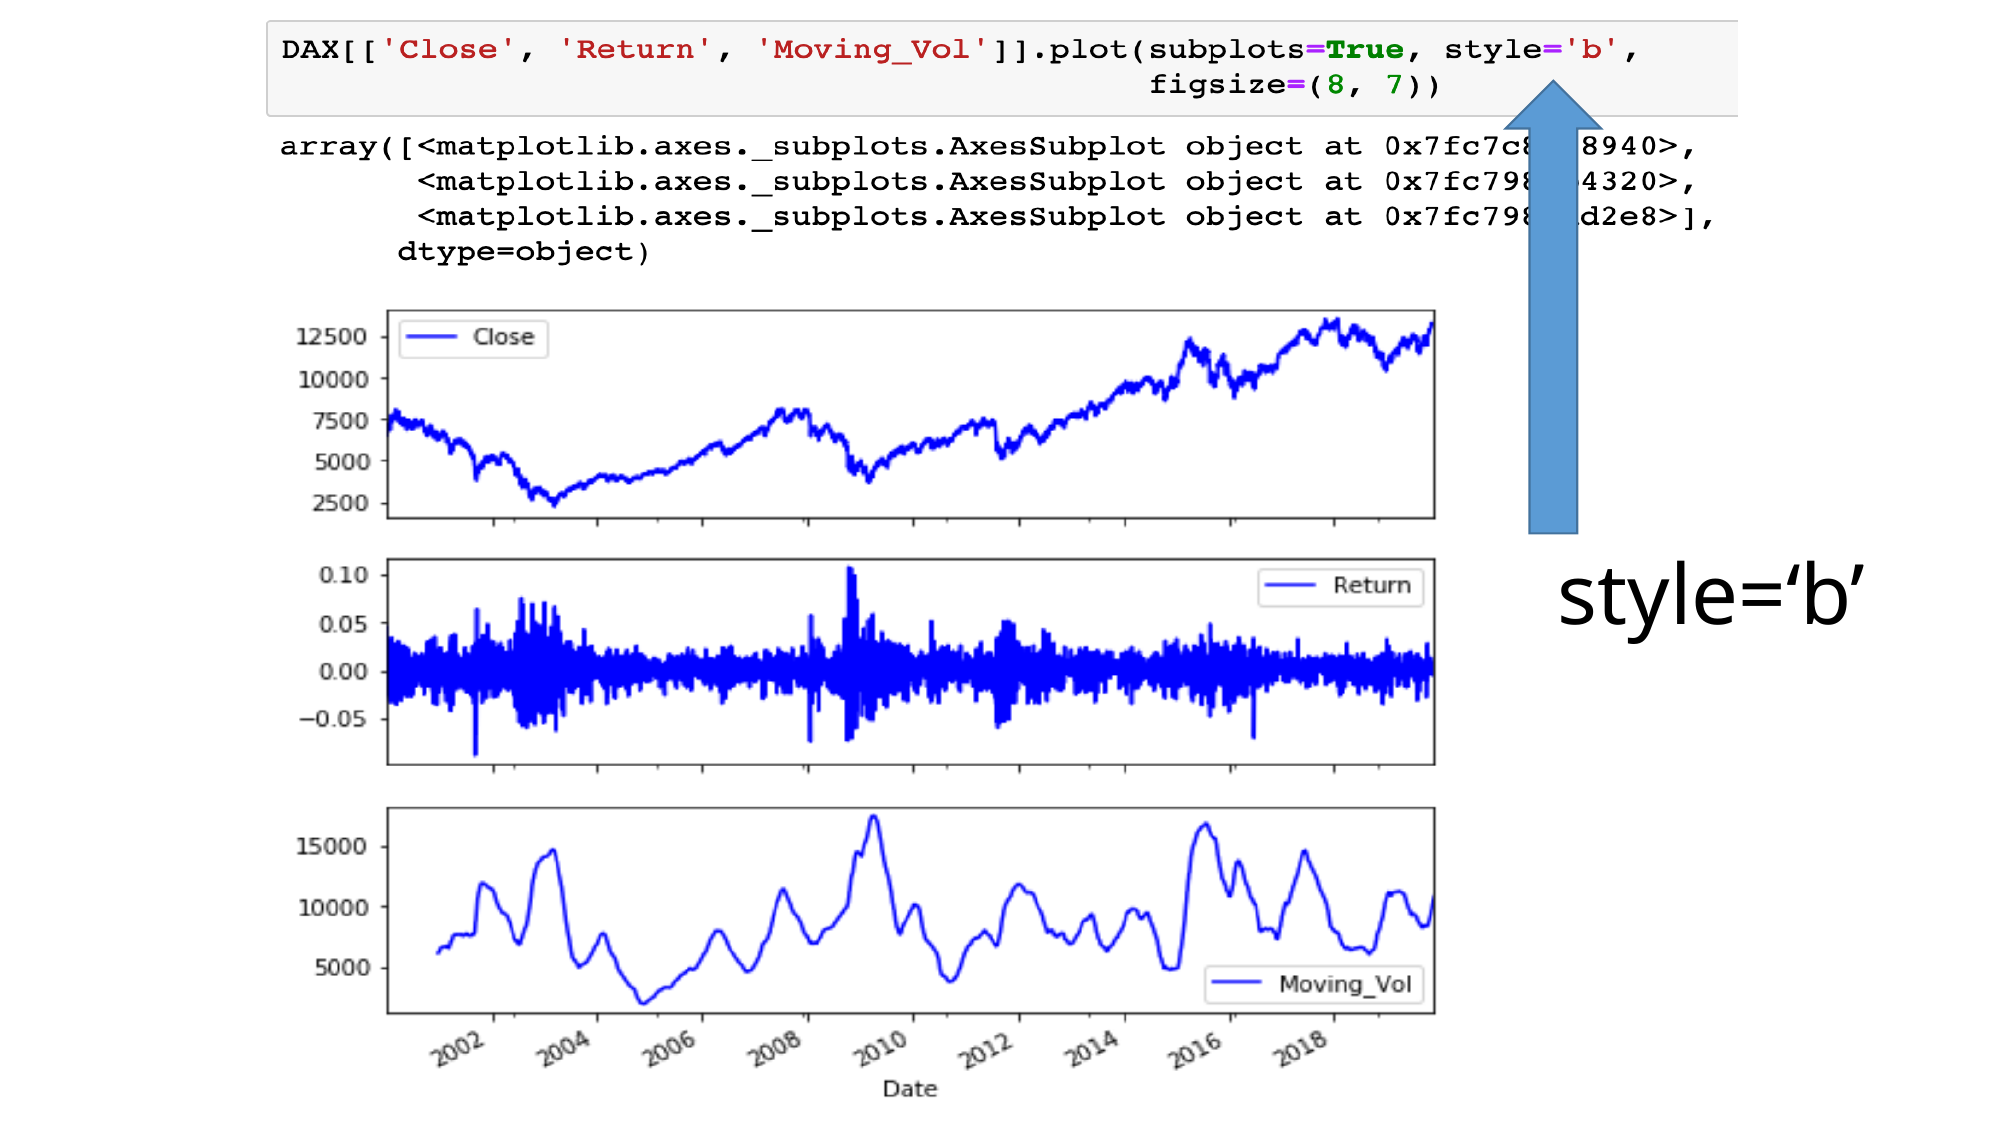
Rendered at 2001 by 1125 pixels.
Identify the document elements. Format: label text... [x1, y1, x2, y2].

picture [250, 0, 1738, 1125]
text_box style=‘b’ [1738, 533, 1881, 649]
